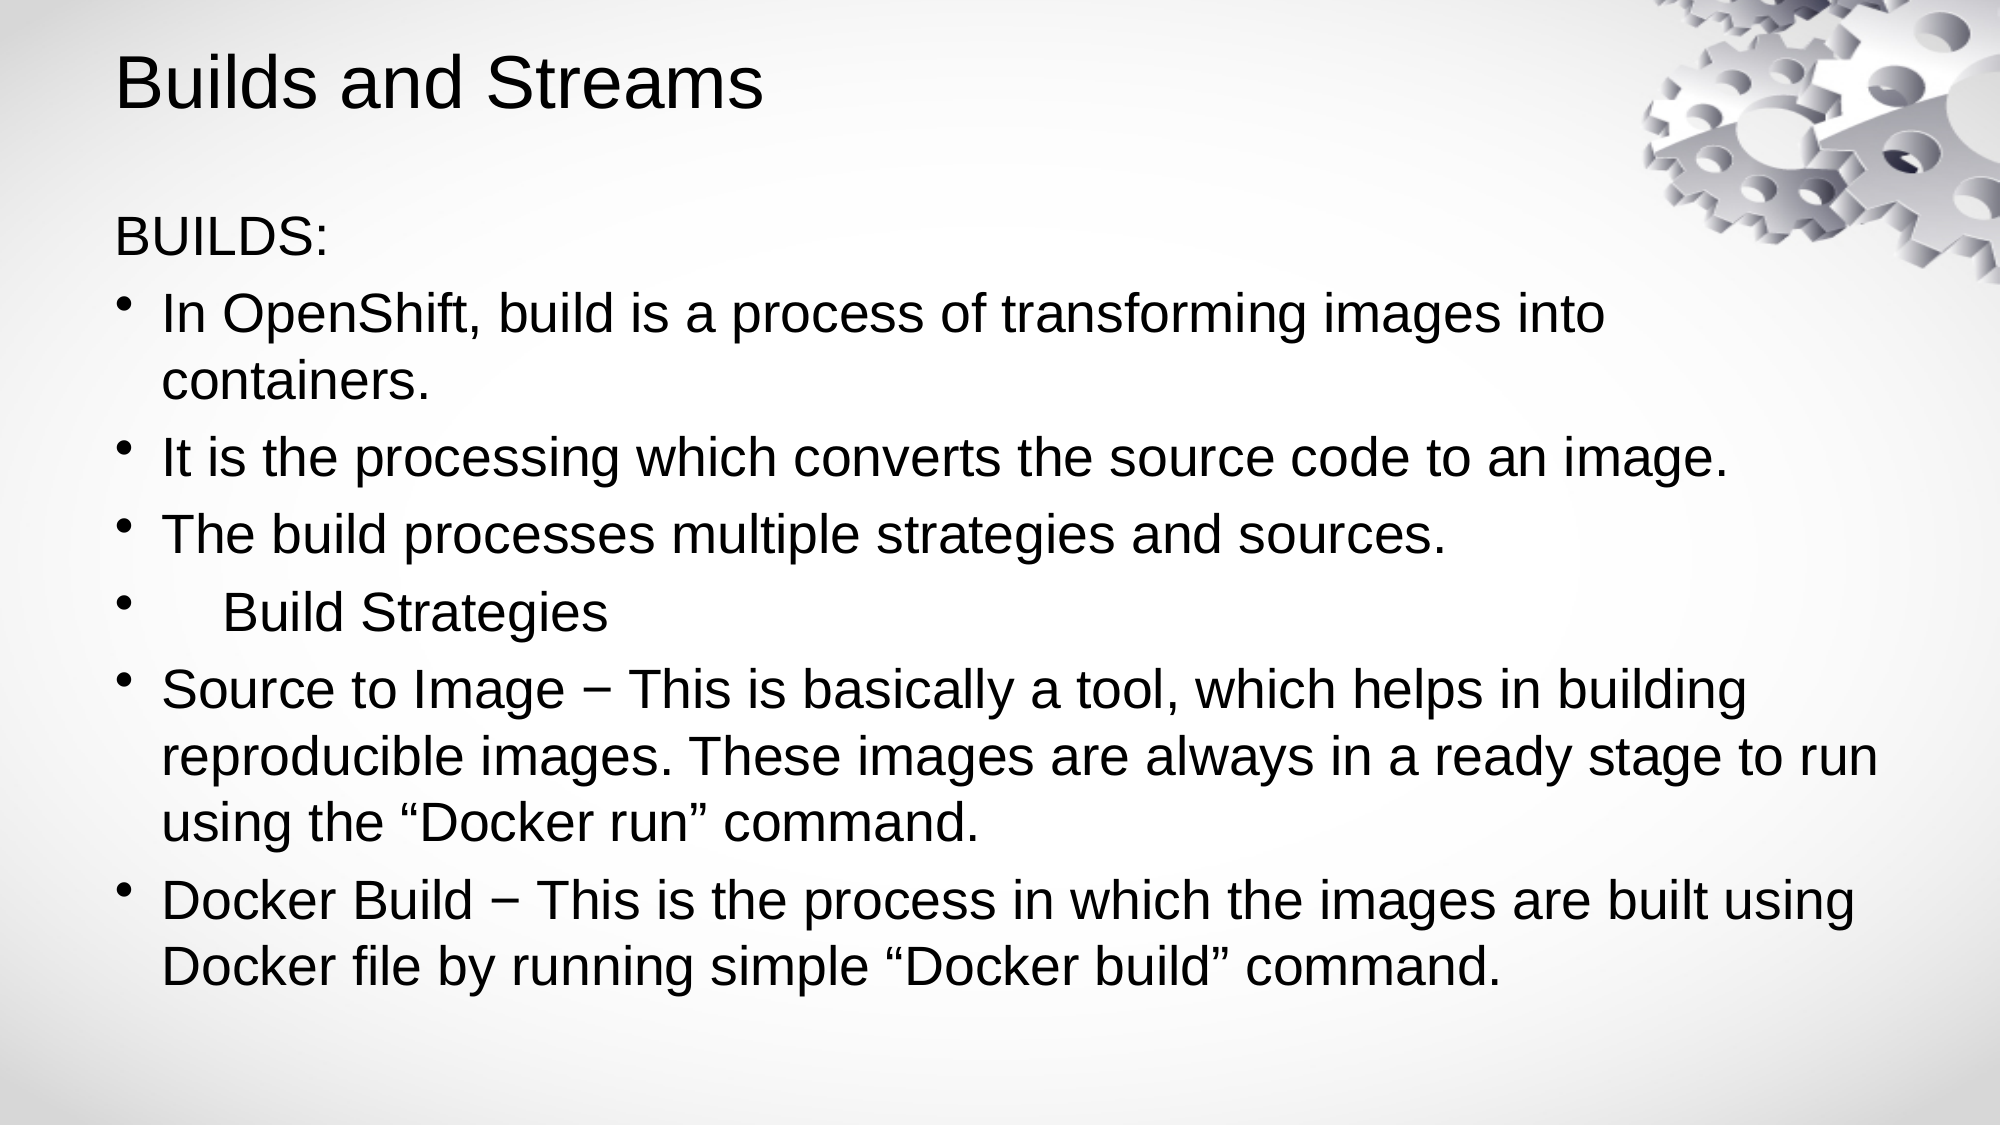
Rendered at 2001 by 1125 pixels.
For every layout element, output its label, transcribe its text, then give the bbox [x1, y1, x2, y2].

picture [0, 0, 2000, 1125]
title Builds and Streams [99, 30, 1901, 127]
list BUILDS: In OpenShift, build is a process of transforming images into containers. It is the processing which converts the source code to an image. The build processes multiple strategies and sources. Build Strategies Source to Image − This is basically a tool, which helps in building reproducible images. These images are always in a ready stage to run using the “Docker run” command. Docker Build − This is the process in which the images are built using Docker file by running simple “Docker build” command. [99, 192, 1901, 1006]
